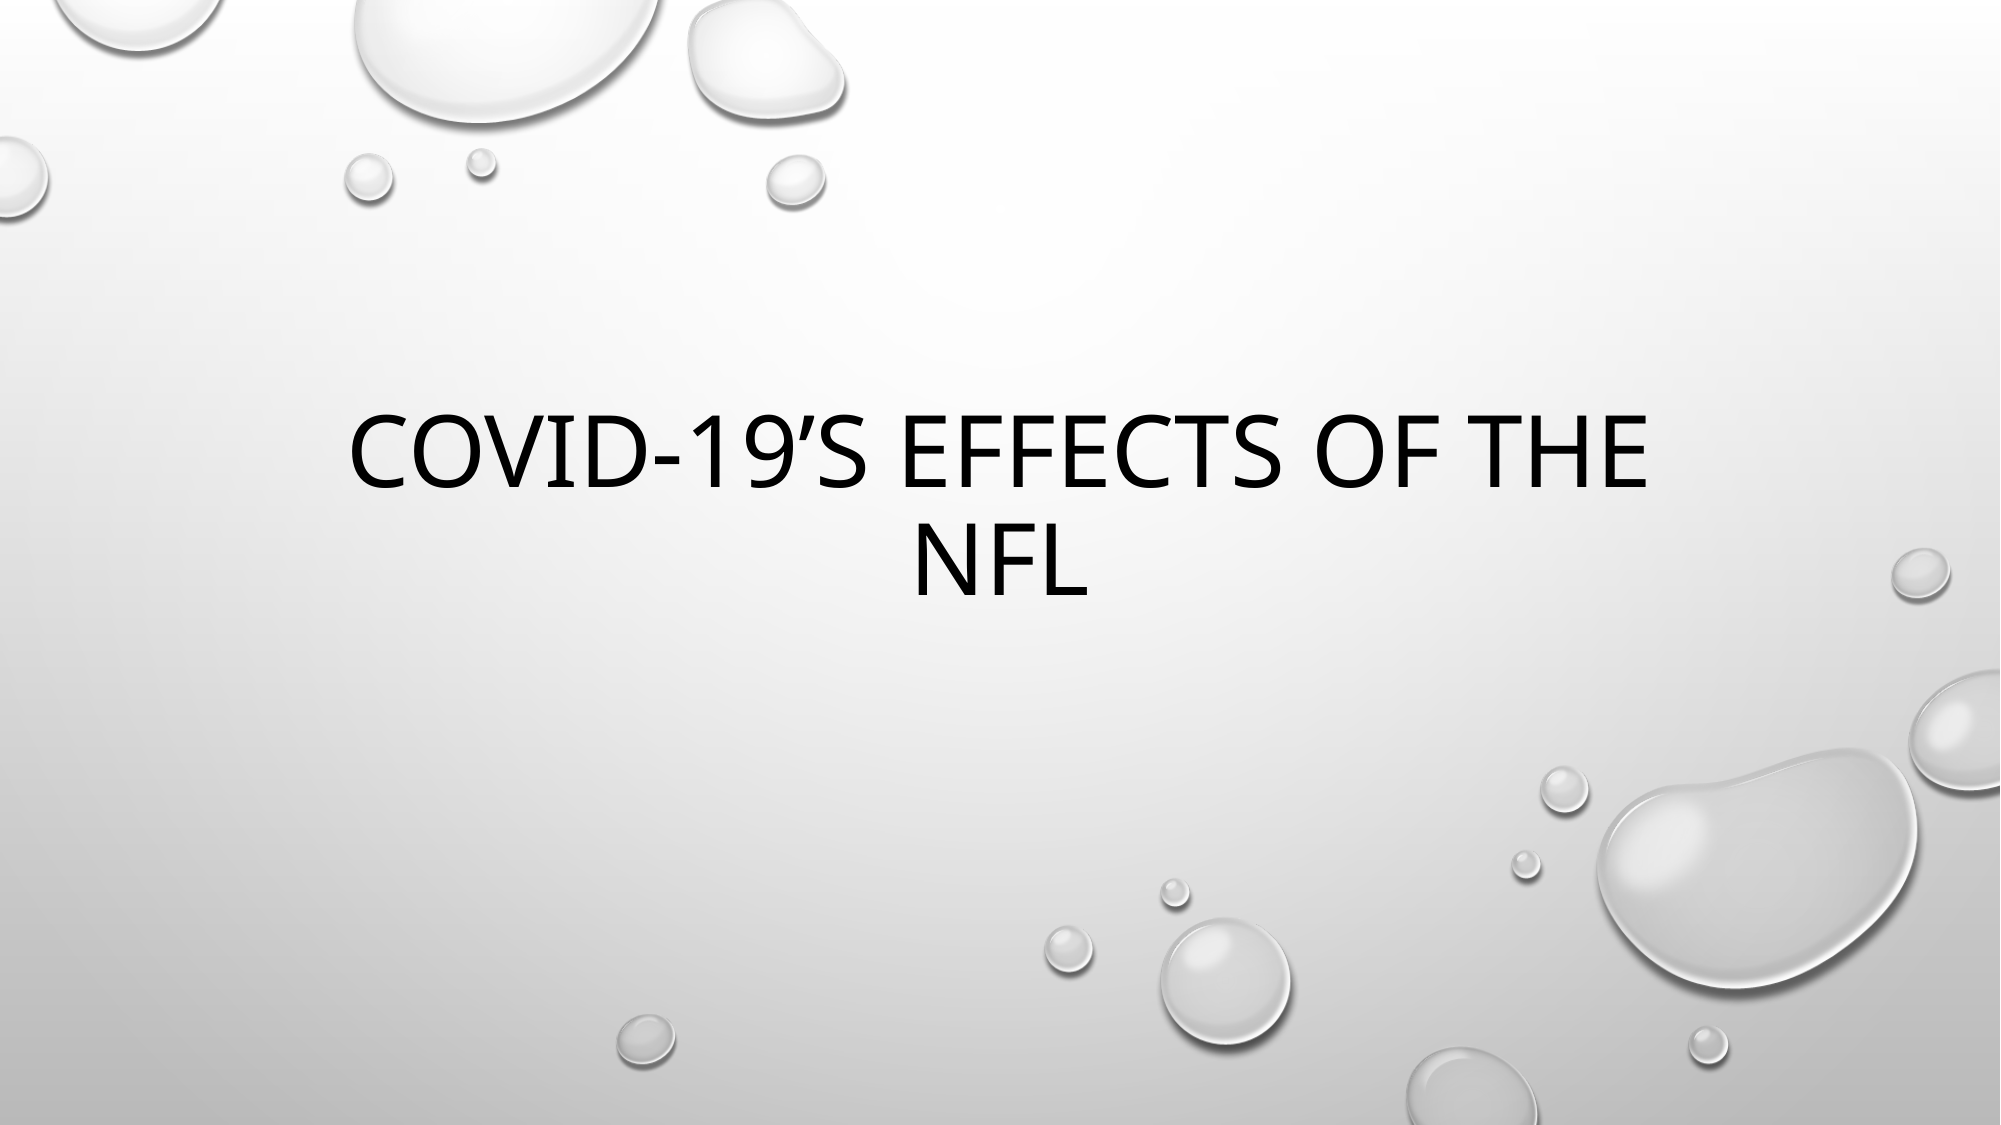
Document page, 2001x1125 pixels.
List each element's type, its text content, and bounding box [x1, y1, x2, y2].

title Covid-19’s effects of the NFL [287, 213, 1713, 625]
picture [0, 0, 2000, 1125]
